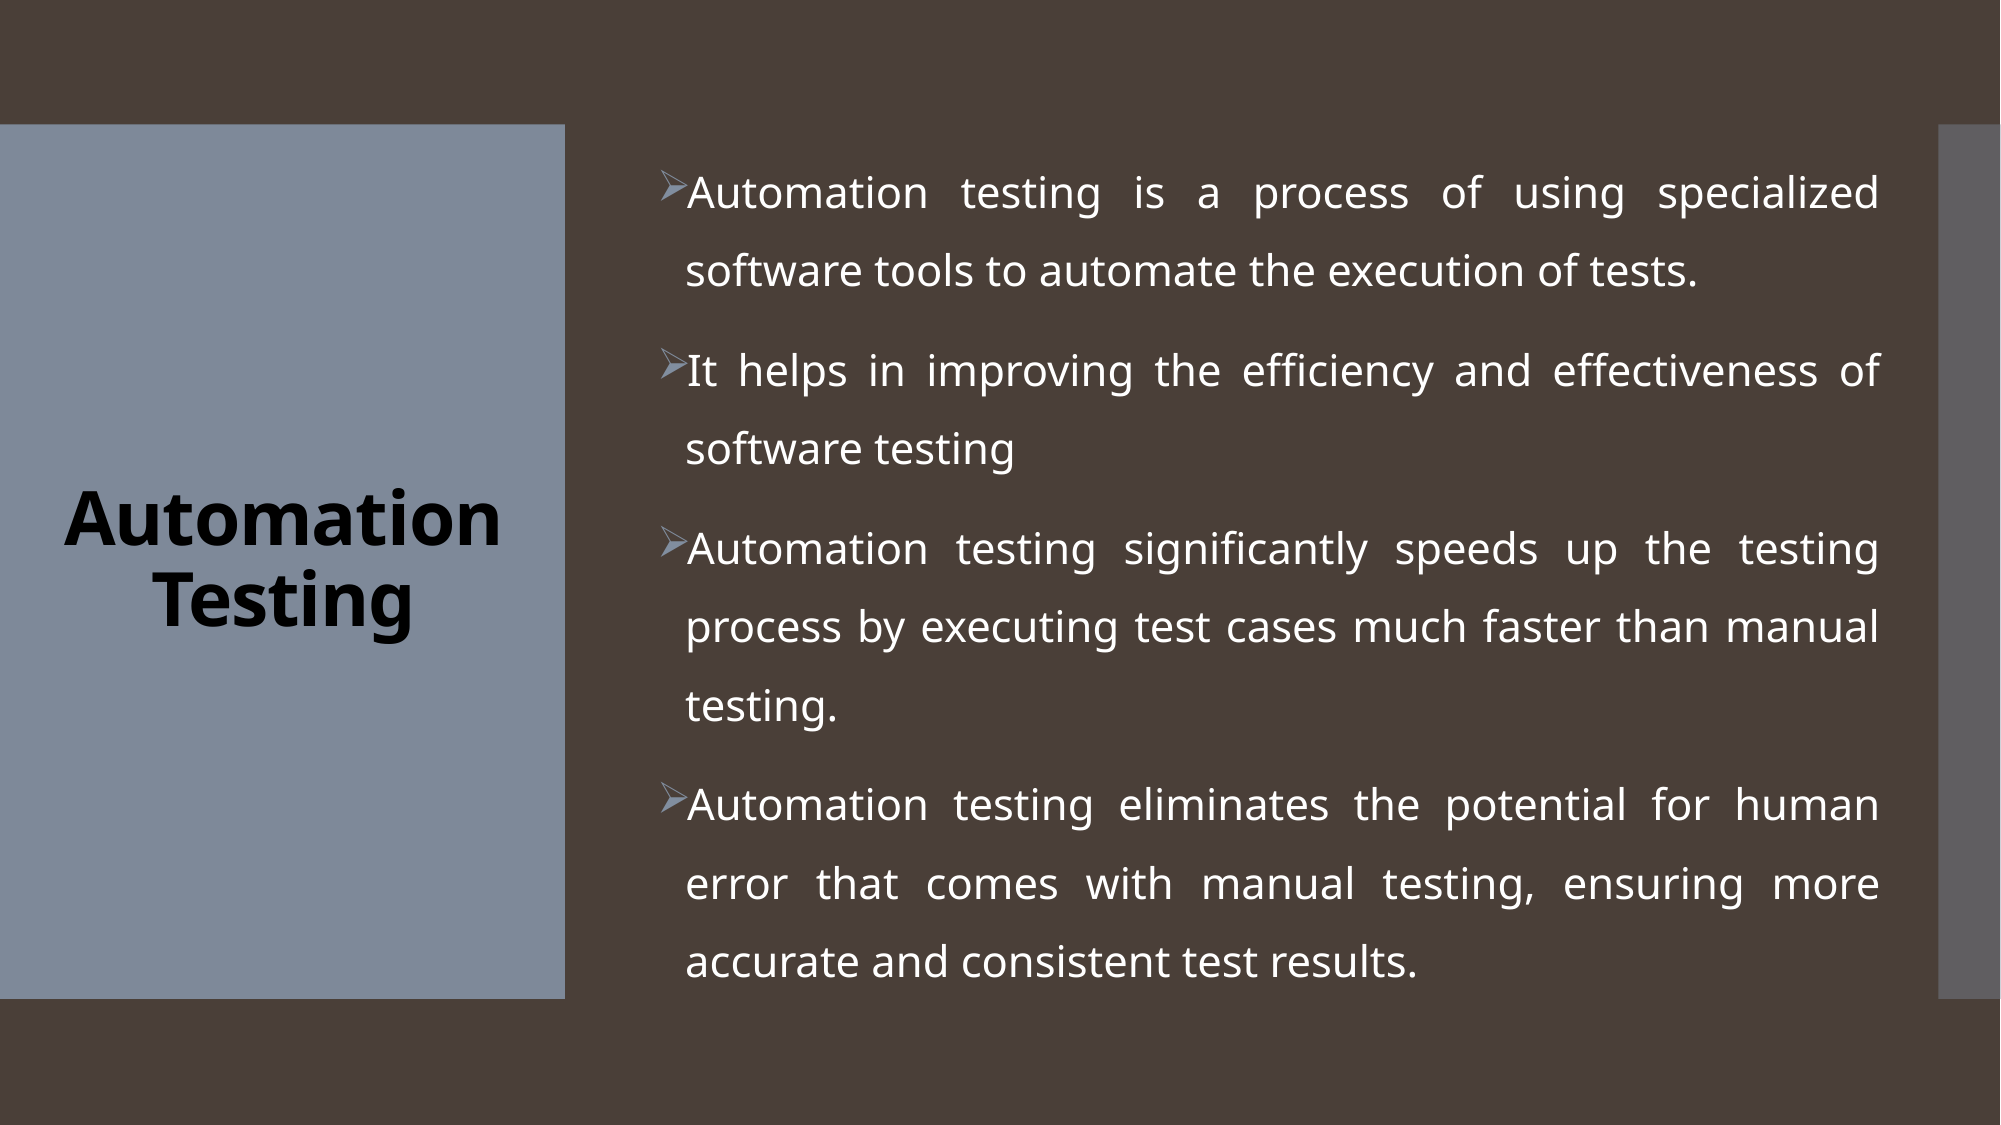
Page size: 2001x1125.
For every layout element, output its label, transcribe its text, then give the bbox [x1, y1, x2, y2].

title Automation Testing [41, 184, 525, 940]
list Automation testing is a process of using specialized software tools to automate the execution of tests. It helps in improving the efficiency and effectiveness of software testing Automation testing significantly speeds up the testing process by executing test cases much faster than manual testing. Automation testing eliminates the potential for human error that comes with manual testing, ensuring more accurate and consistent test results. [642, 123, 1897, 1002]
